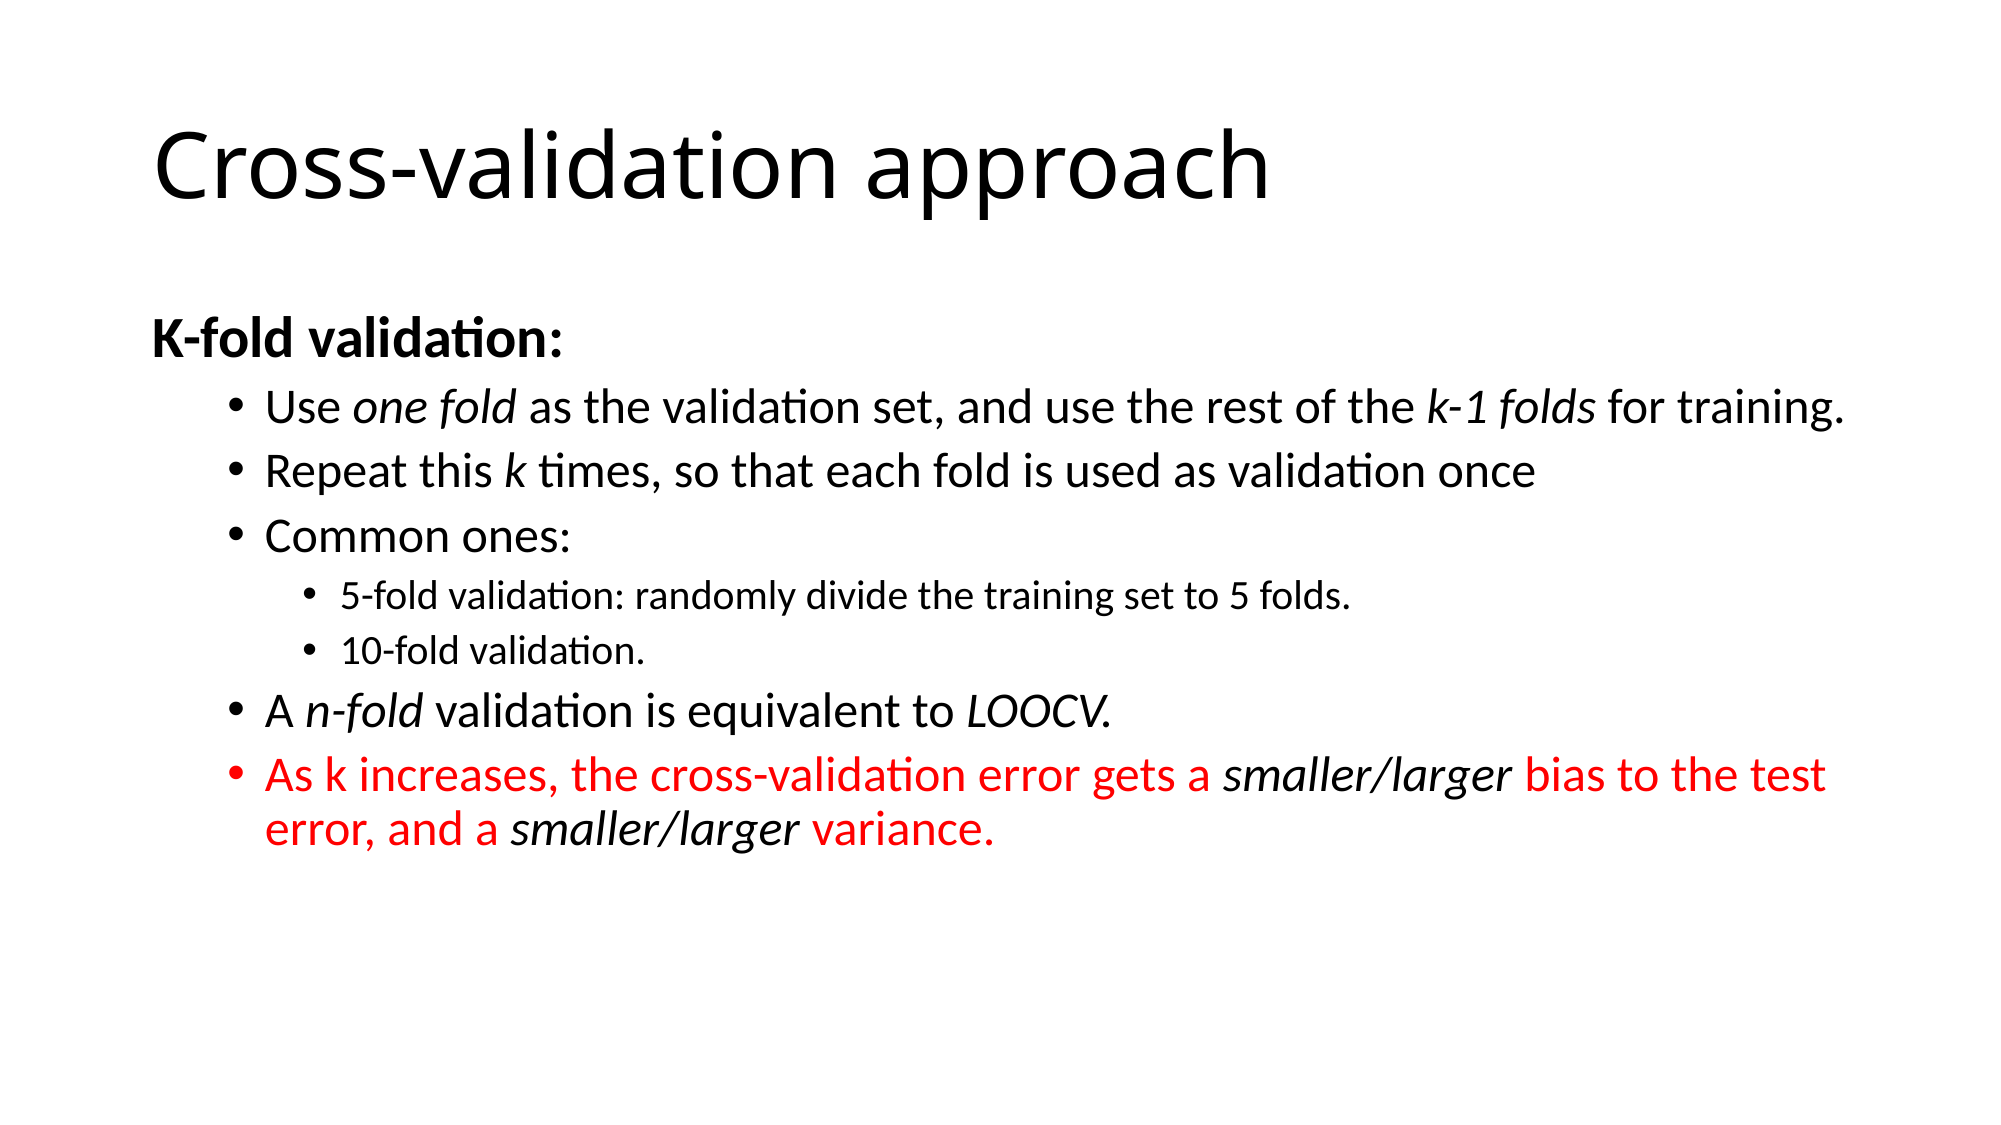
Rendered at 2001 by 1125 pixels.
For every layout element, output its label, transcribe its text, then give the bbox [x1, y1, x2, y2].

list K-fold validation: Use one fold as the validation set, and use the rest of the k-1 folds for training. Repeat this k times, so that each fold is used as validation once Common ones: 5-fold validation: randomly divide the training set to 5 folds. 10-fold validation. A n-fold validation is equivalent to LOOCV. As k increases, the cross-validation error gets a smaller/larger bias to the test error, and a smaller/larger variance. [137, 299, 1863, 1014]
title Cross-validation approach [137, 59, 1863, 278]
